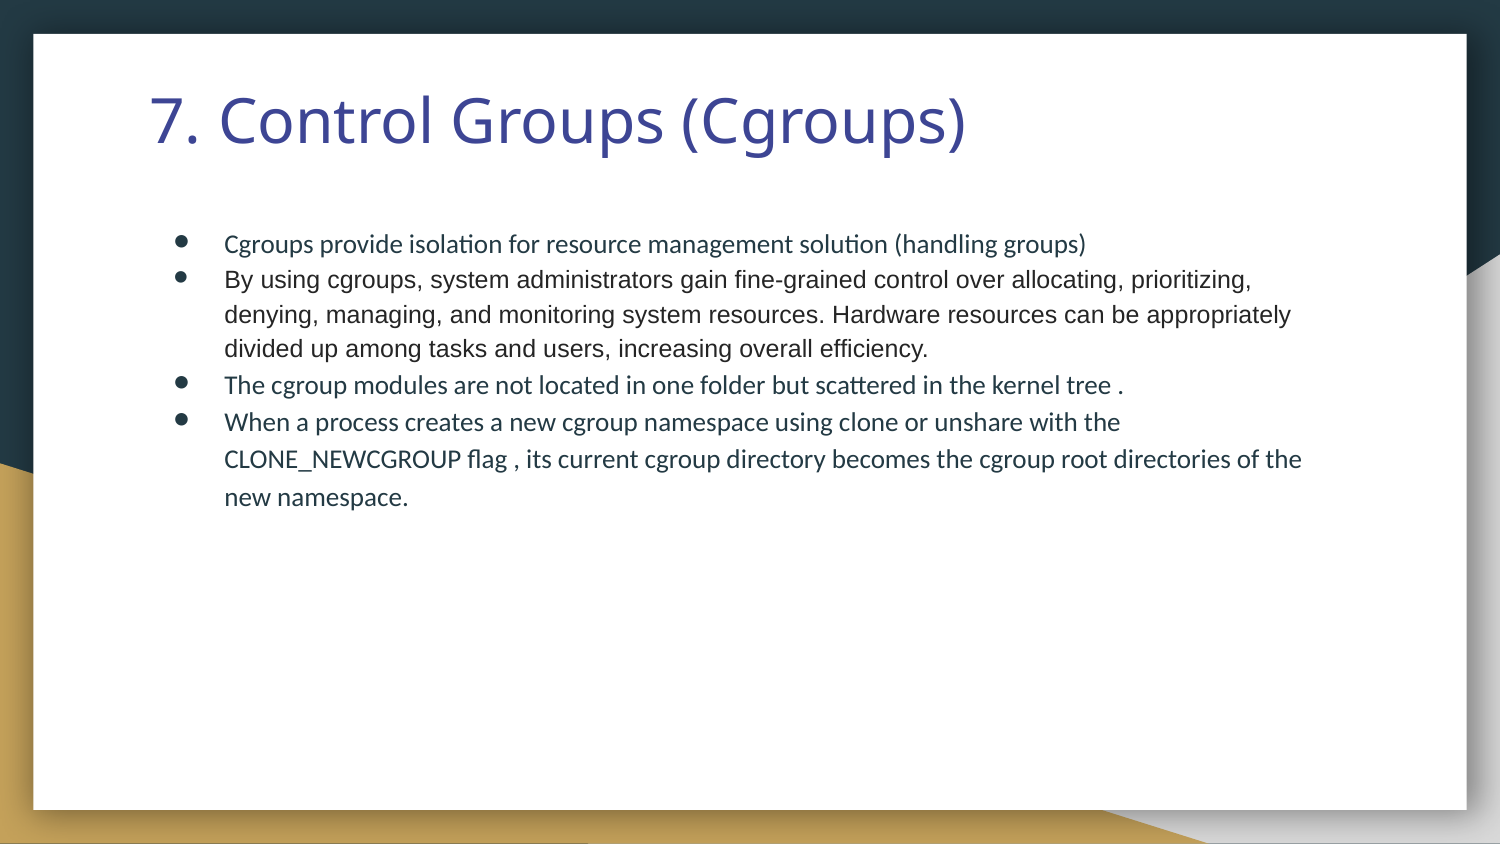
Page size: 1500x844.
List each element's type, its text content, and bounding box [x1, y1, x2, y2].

title 7. Control Groups (Cgroups) [134, 65, 1366, 183]
list Cgroups provide isolation for resource management solution (handling groups) By using cgroups, system administrators gain fine-grained control over allocating, prioritizing, denying, managing, and monitoring system resources. Hardware resources can be appropriately divided up among tasks and users, increasing overall efficiency. The cgroup modules are not located in one folder but scattered in the kernel tree . When a process creates a new cgroup namespace using clone or unshare with the CLONE_NEWCGROUP flag , its current cgroup directory becomes the cgroup root directories of the new namespace. [134, 207, 1366, 754]
